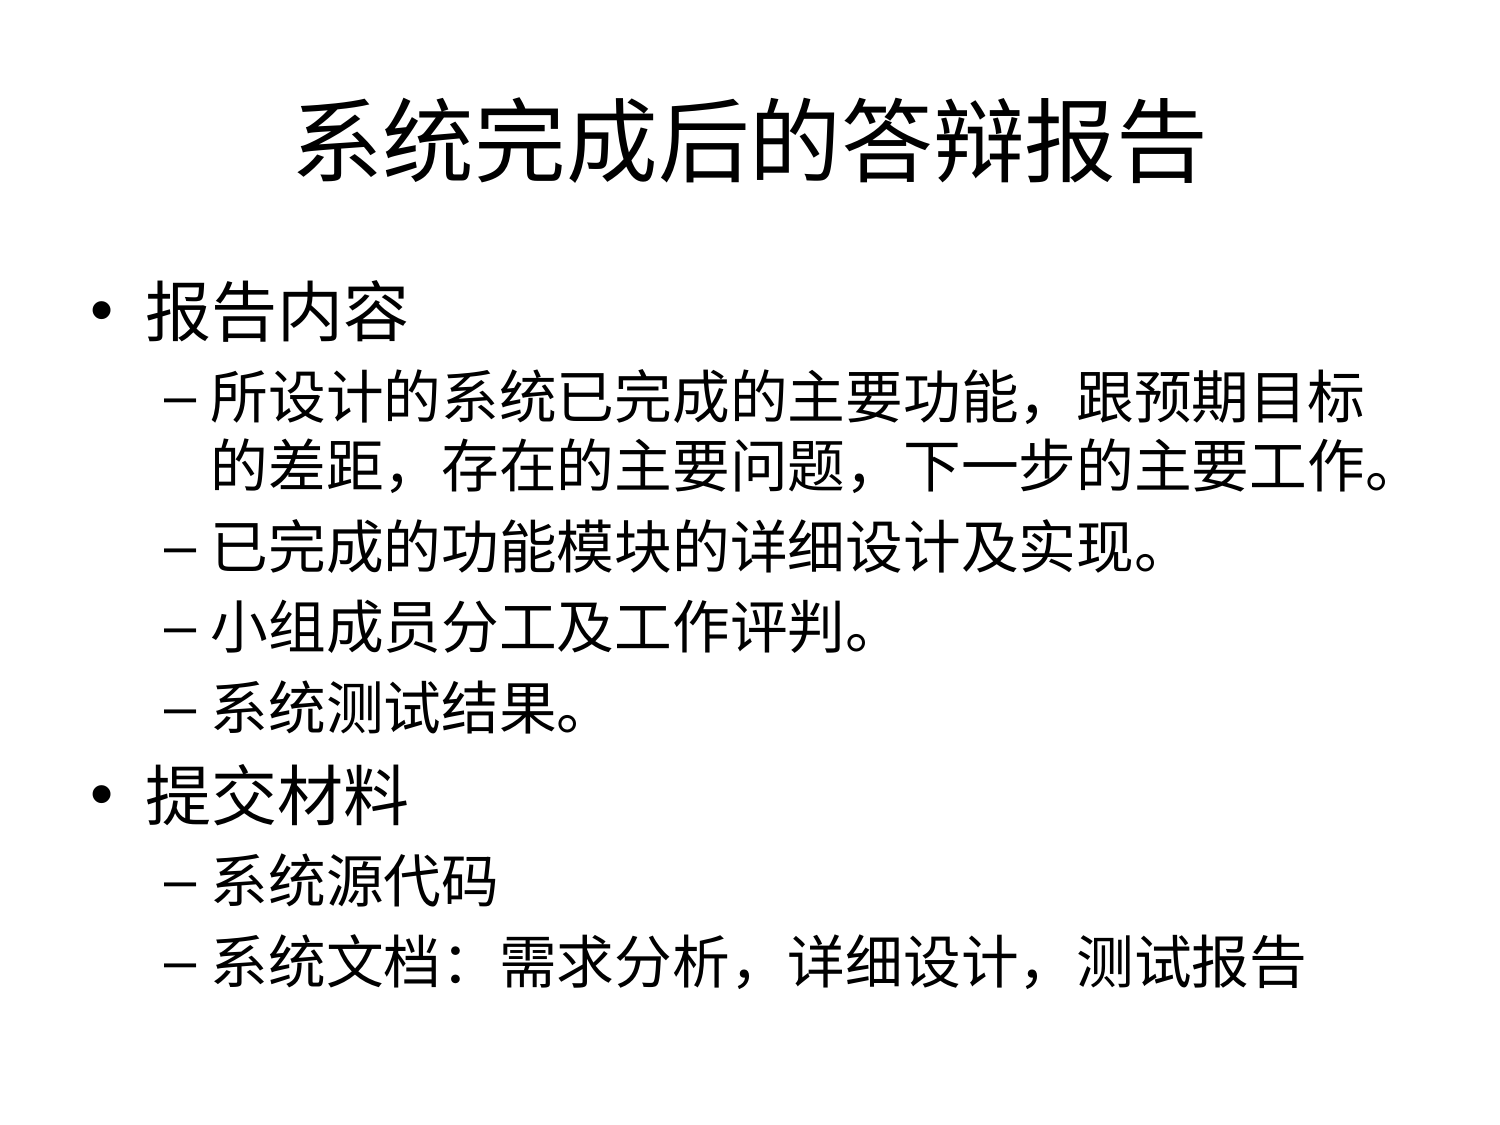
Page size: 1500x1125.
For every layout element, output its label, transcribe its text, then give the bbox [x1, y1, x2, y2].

list 报告内容 所设计的系统已完成的主要功能，跟预期目标的差距，存在的主要问题，下一步的主要工作。 已完成的功能模块的详细设计及实现。 小组成员分工及工作评判。 系统测试结果。 提交材料 系统源代码 系统文档：需求分析，详细设计，测试报告 [75, 262, 1425, 1005]
title 系统完成后的答辩报告 [75, 45, 1425, 233]
